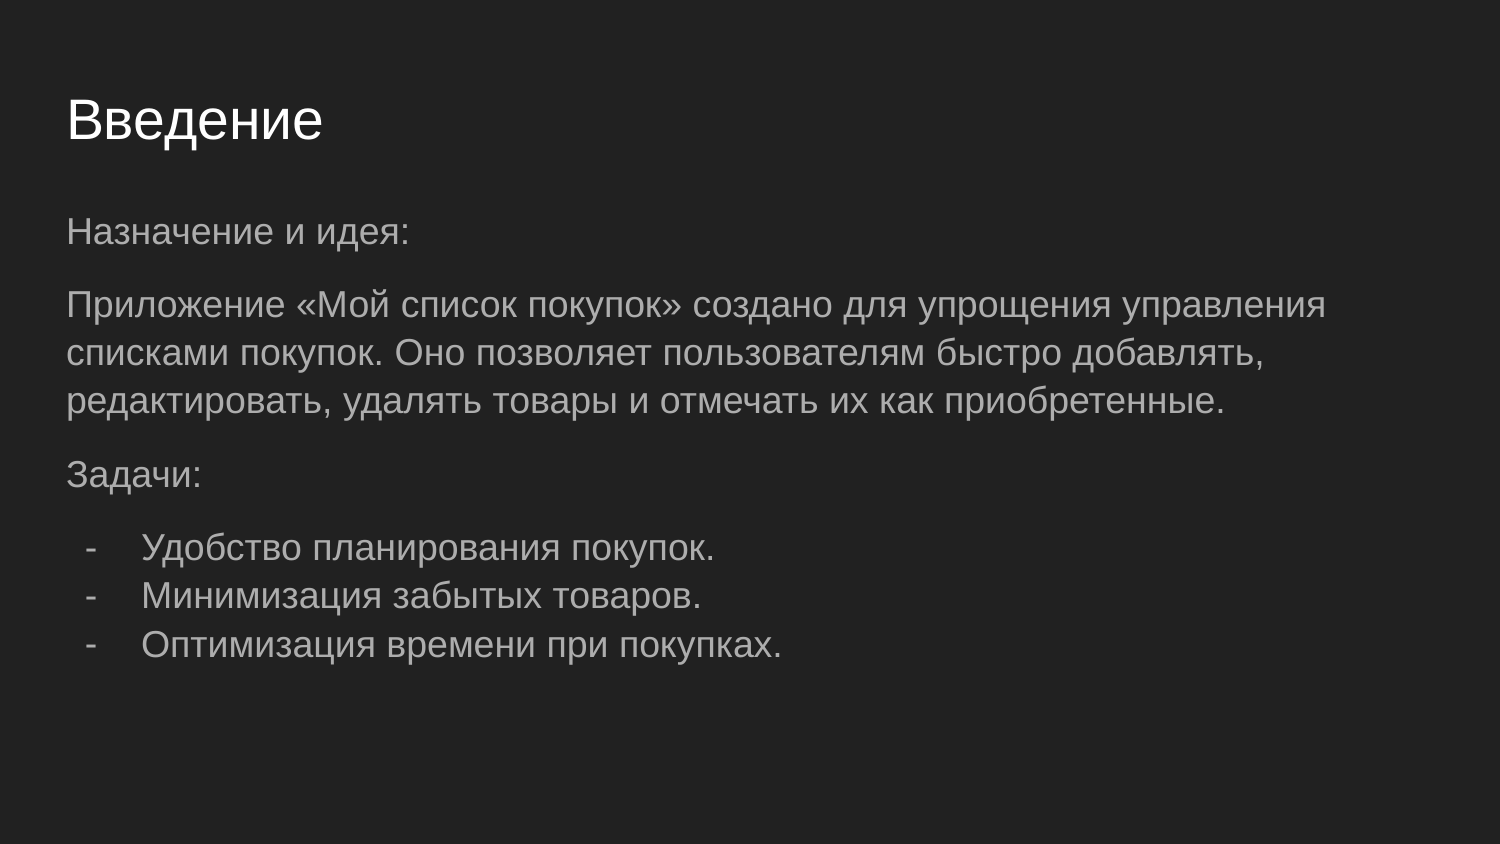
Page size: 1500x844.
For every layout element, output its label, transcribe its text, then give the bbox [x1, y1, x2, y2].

title Введение [51, 72, 1449, 167]
list Назначение и идея: Приложение «Мой список покупок» создано для упрощения управления списками покупок. Оно позволяет пользователям быстро добавлять, редактировать, удалять товары и отмечать их как приобретенные. Задачи: Удобство планирования покупок. Минимизация забытых товаров. Оптимизация времени при покупках. [51, 189, 1449, 750]
